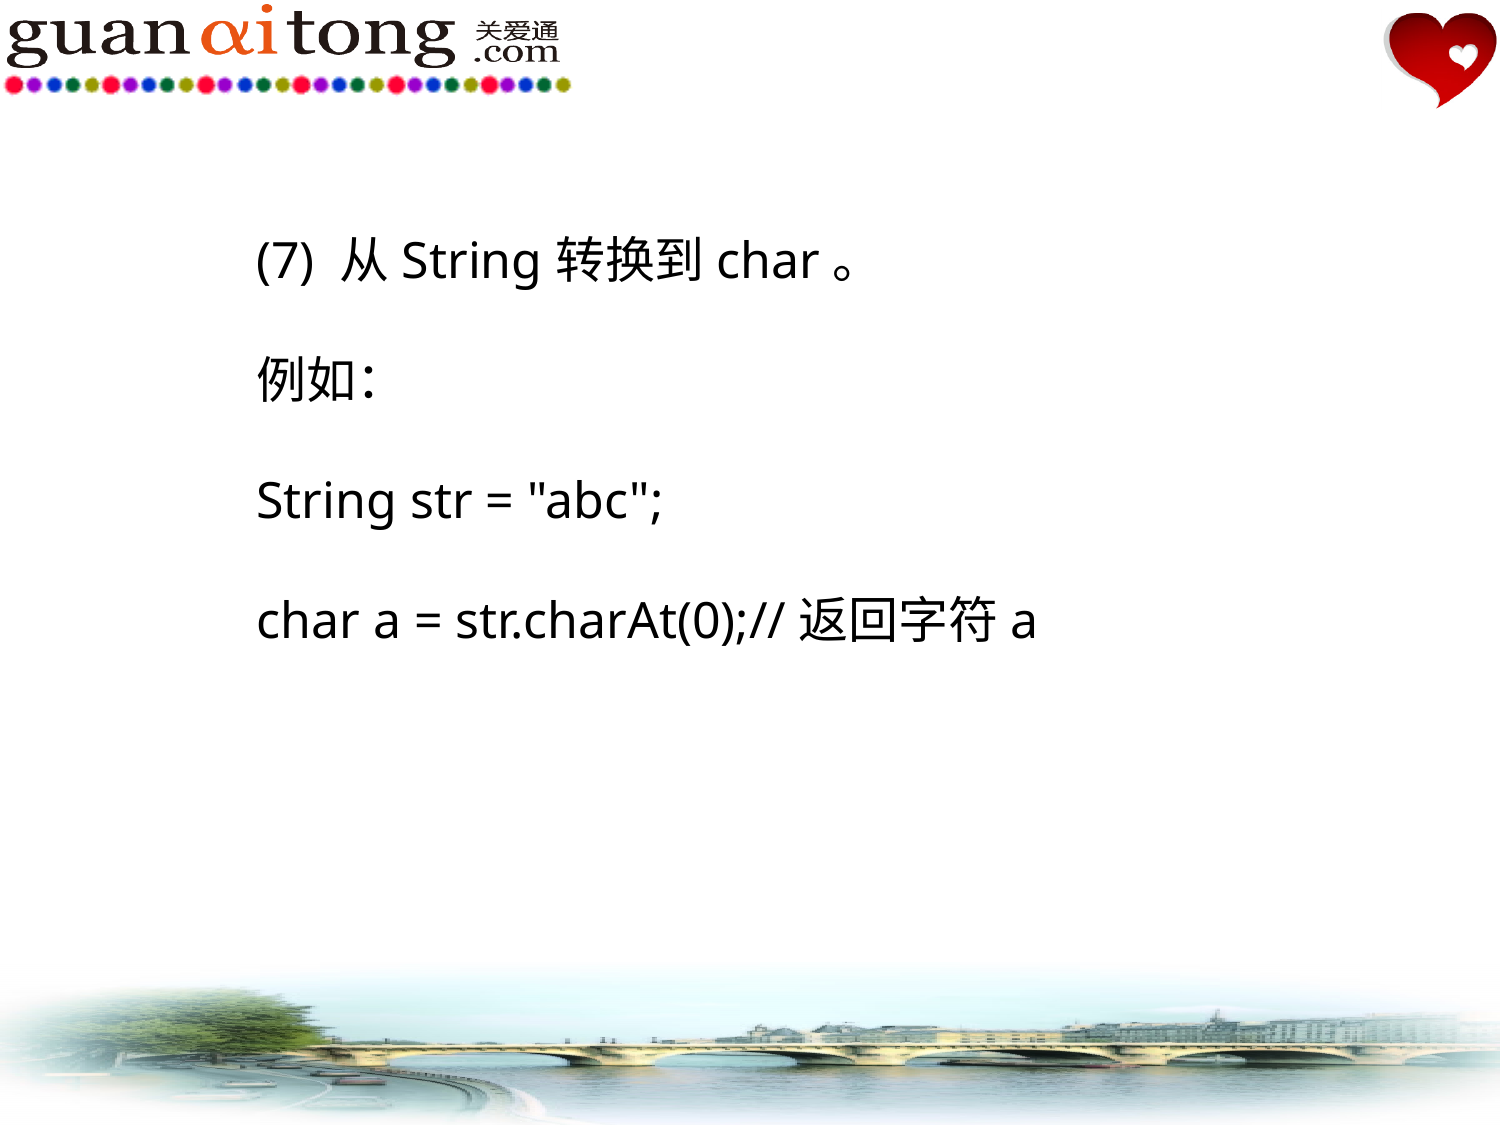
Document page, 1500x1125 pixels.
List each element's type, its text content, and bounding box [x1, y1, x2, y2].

picture [1381, 9, 1500, 110]
picture [0, 0, 579, 101]
text_box (7) 从String转换到char。 例如： String str = "abc"; char a = str.charAt(0);//返回字符a [241, 160, 1067, 656]
picture [0, 962, 1500, 1125]
